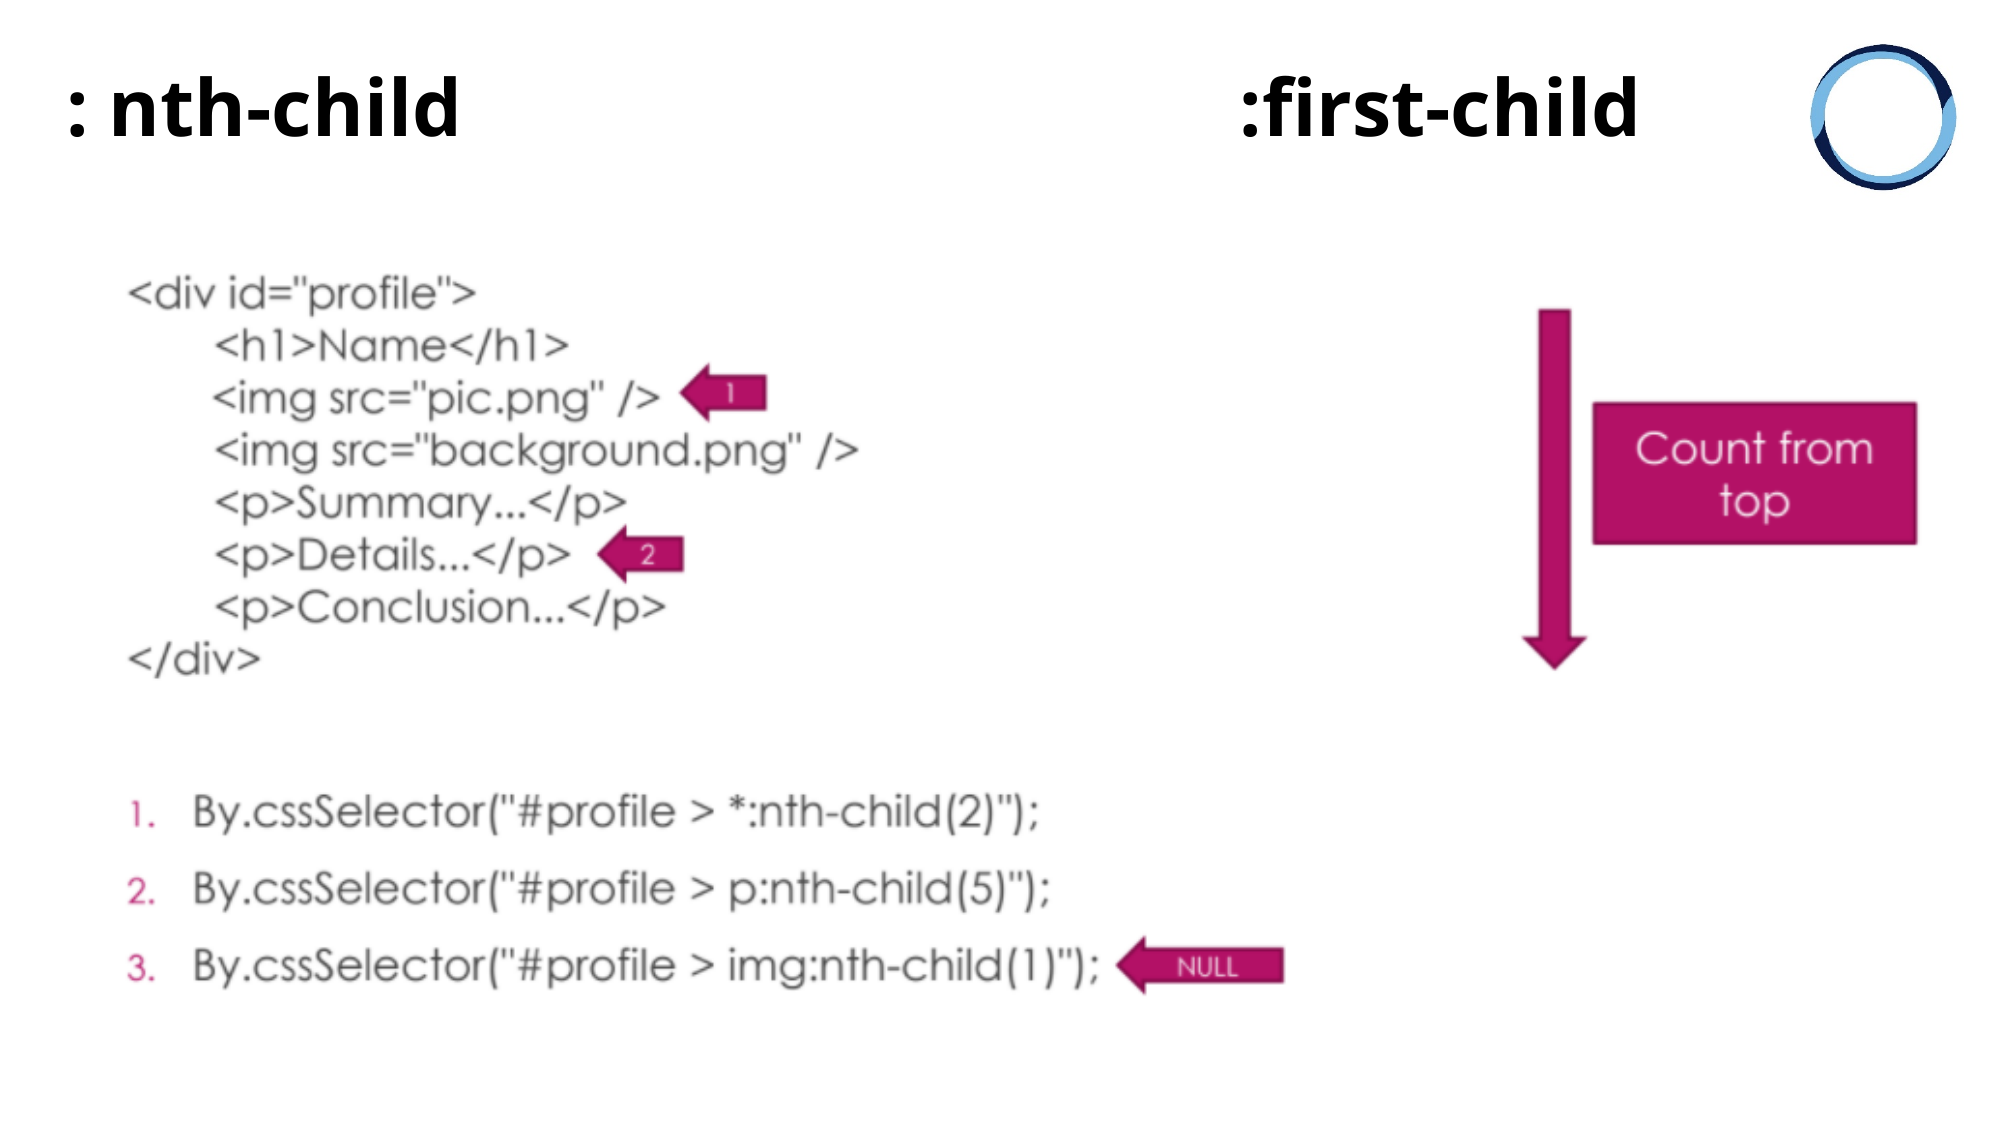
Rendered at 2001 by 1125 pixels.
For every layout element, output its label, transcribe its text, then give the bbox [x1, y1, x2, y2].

picture [1799, 33, 1967, 201]
title : nth-child :first-child [51, 59, 1799, 162]
picture [50, 226, 1976, 1033]
